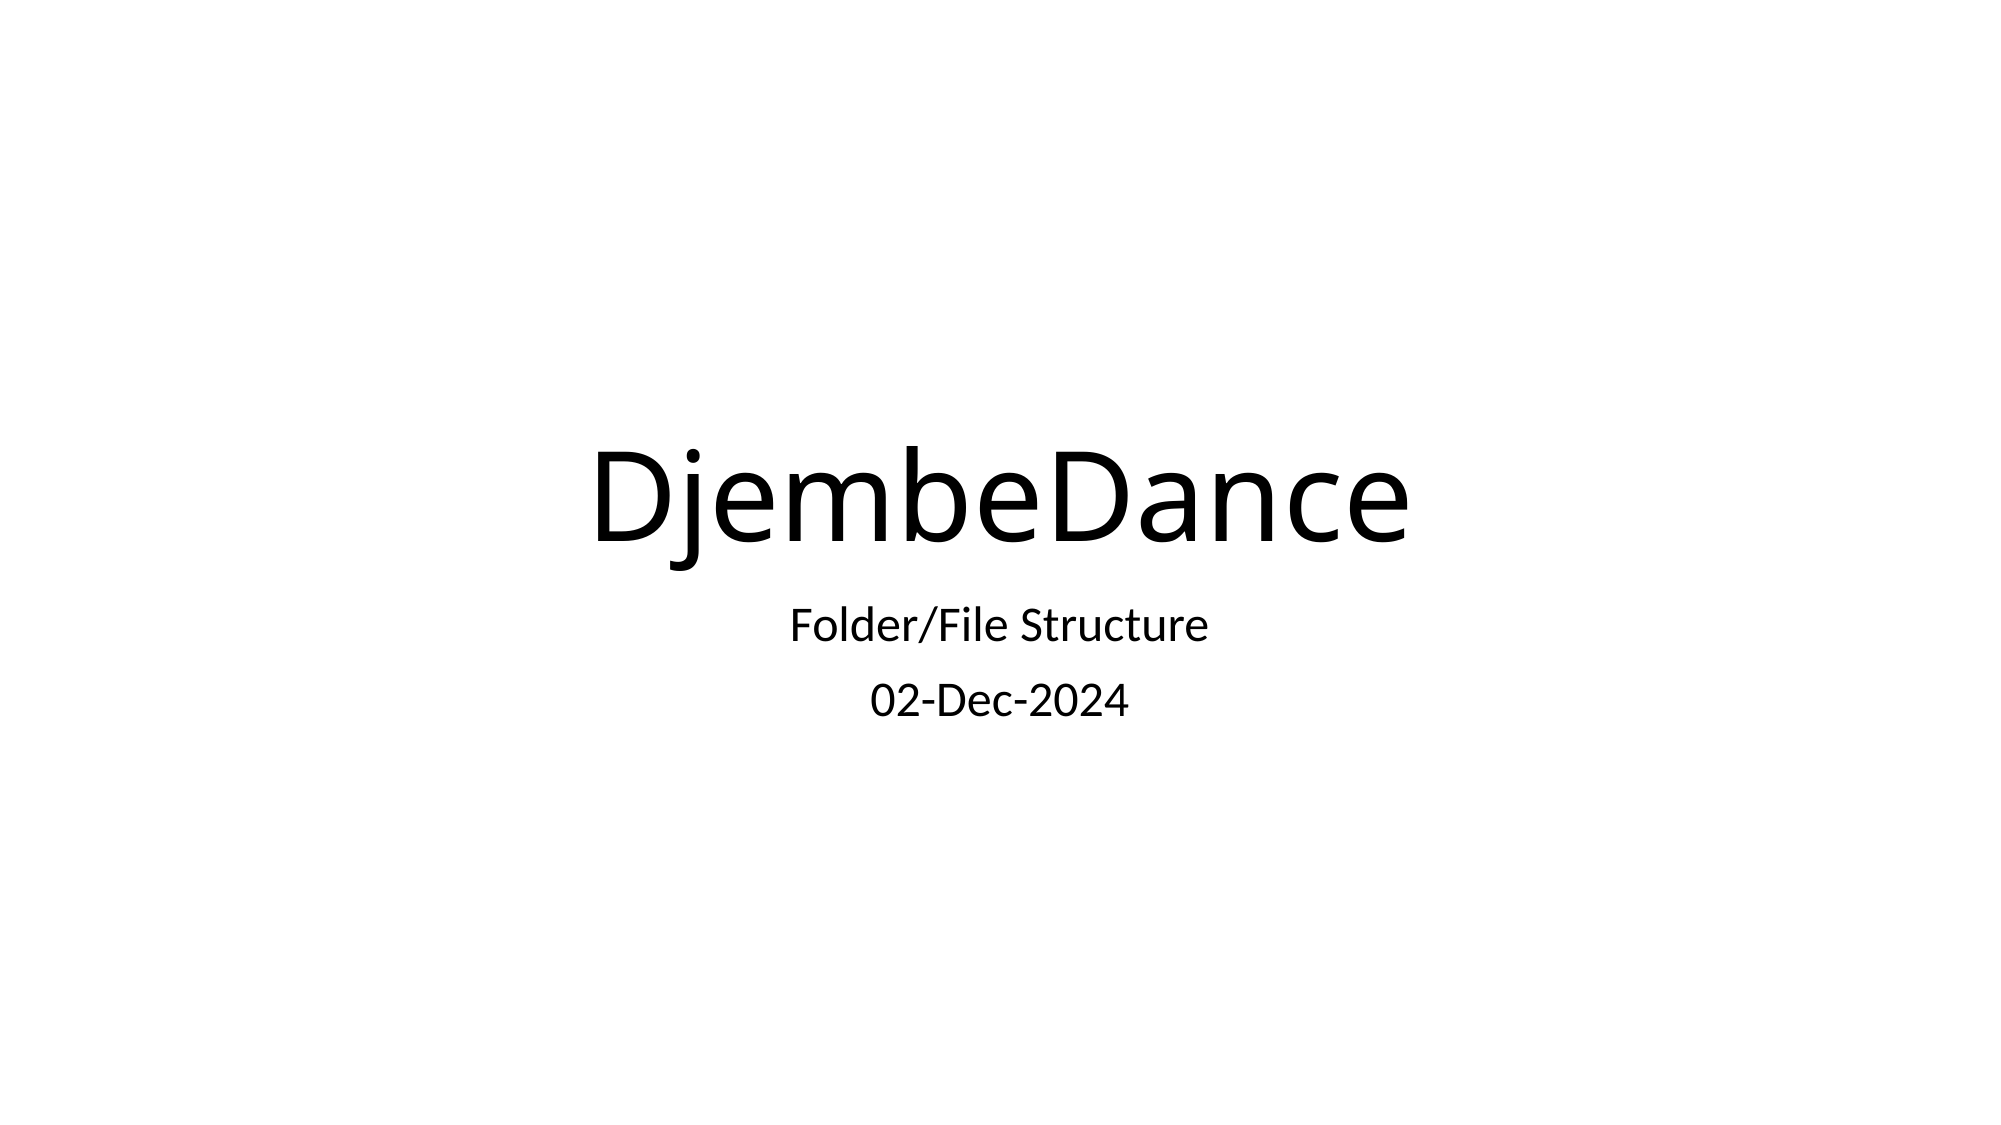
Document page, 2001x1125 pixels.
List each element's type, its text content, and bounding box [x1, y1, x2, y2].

subtitle Folder/File Structure 02-Dec-2024 [249, 590, 1750, 863]
title DjembeDance [249, 184, 1750, 576]
